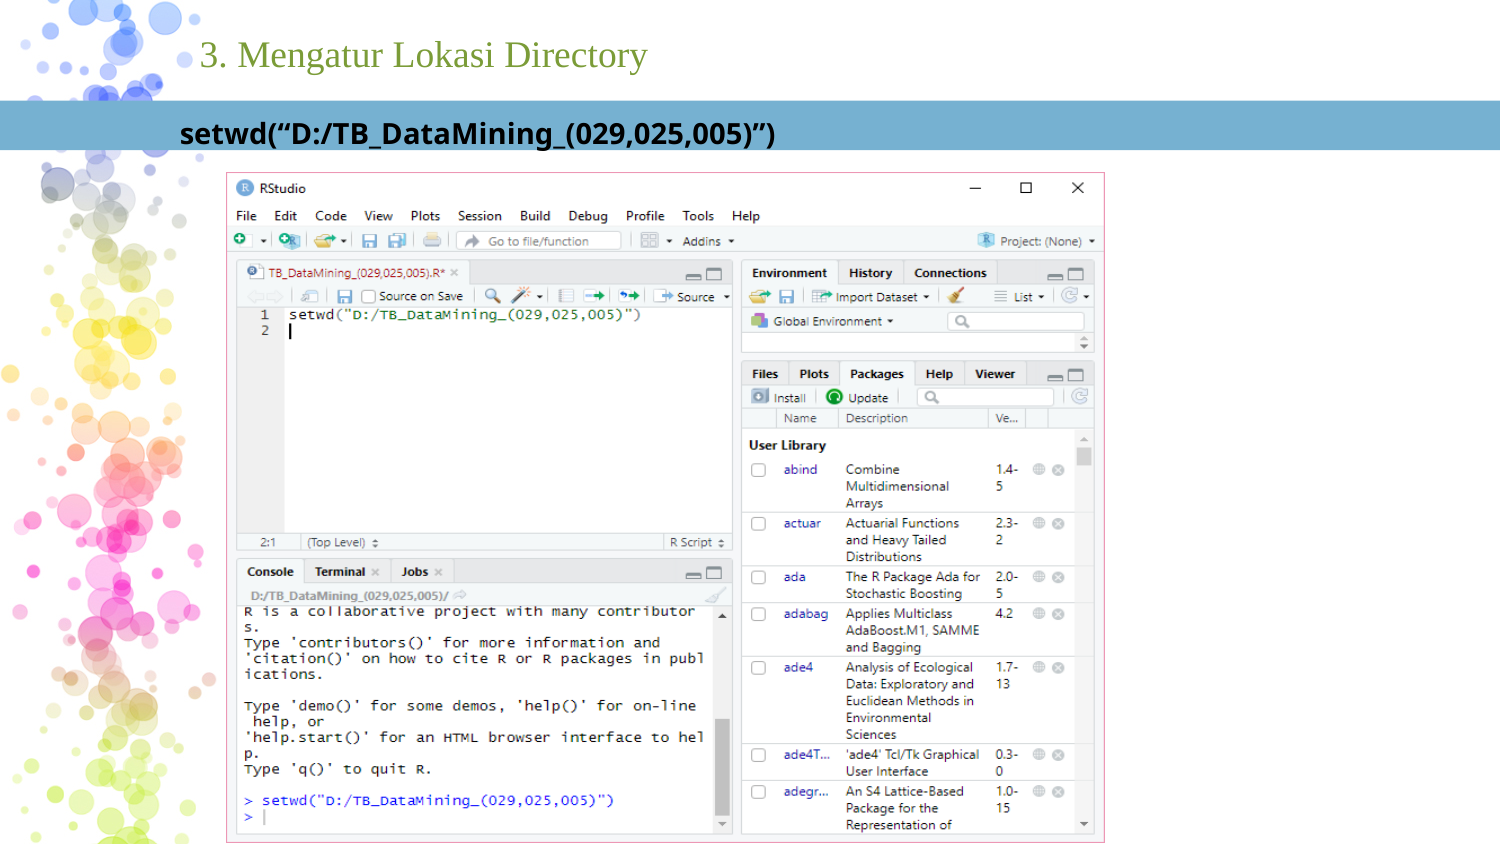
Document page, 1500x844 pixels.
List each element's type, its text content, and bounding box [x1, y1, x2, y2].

text_box setwd(“D:/TB_DataMining_(029,025,005)”) [165, 90, 792, 158]
text_box 3. Mengatur Lokasi Directory [184, 0, 664, 83]
text_box [0, 99, 165, 152]
picture [0, 152, 1500, 844]
picture [0, 0, 1500, 99]
text_box [792, 99, 1500, 152]
